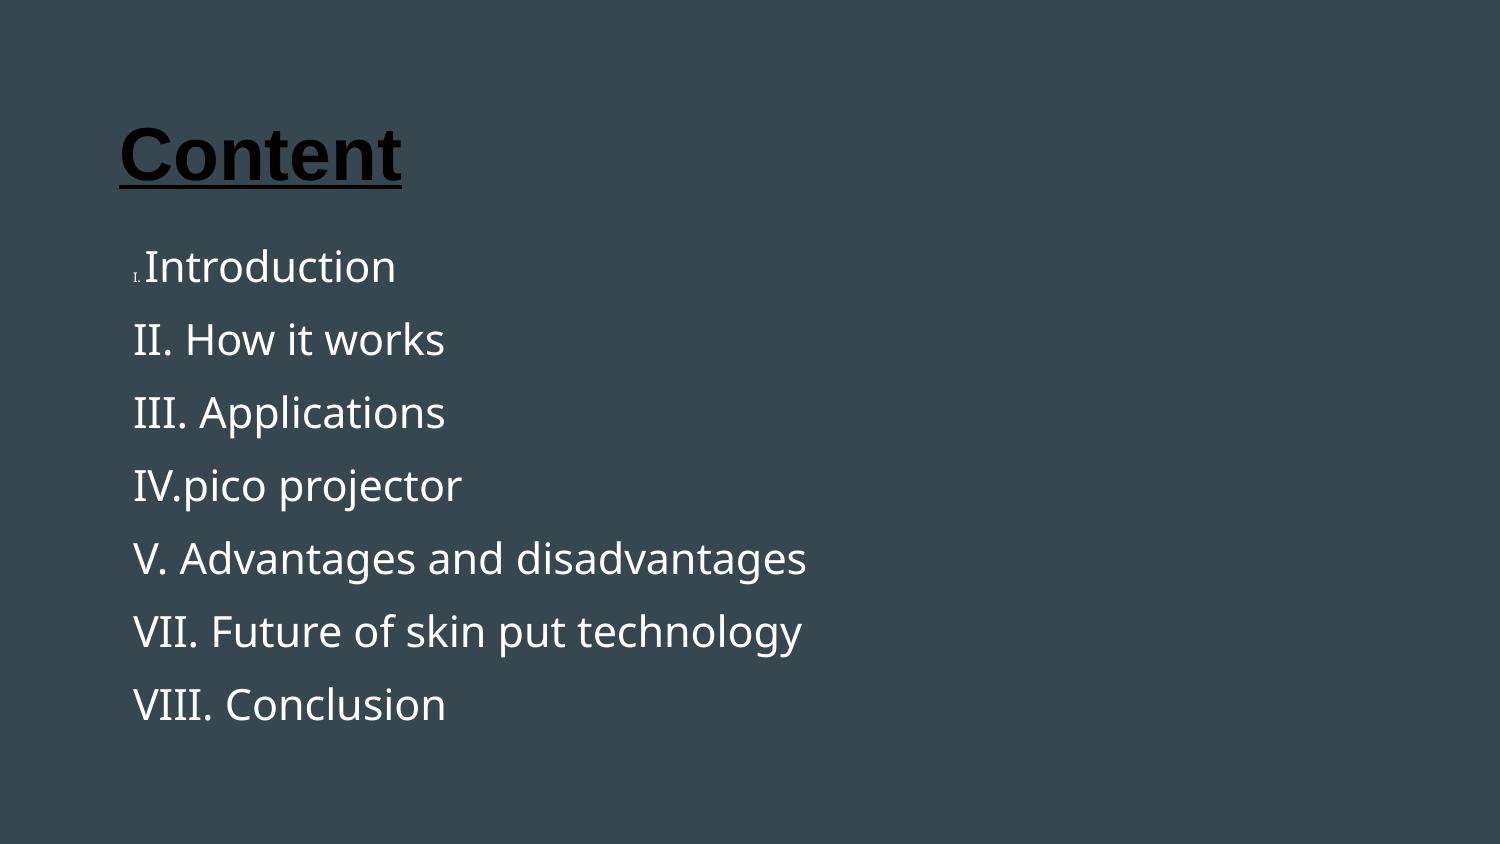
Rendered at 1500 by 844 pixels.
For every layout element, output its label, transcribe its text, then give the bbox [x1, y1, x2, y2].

list I. Introduction II. How it works III. Applications IV.pico projector V. Advantages and disadvantages VII. Future of skin put technology VIII. Conclusion [118, 212, 1382, 771]
text_box Content [104, 90, 1050, 211]
